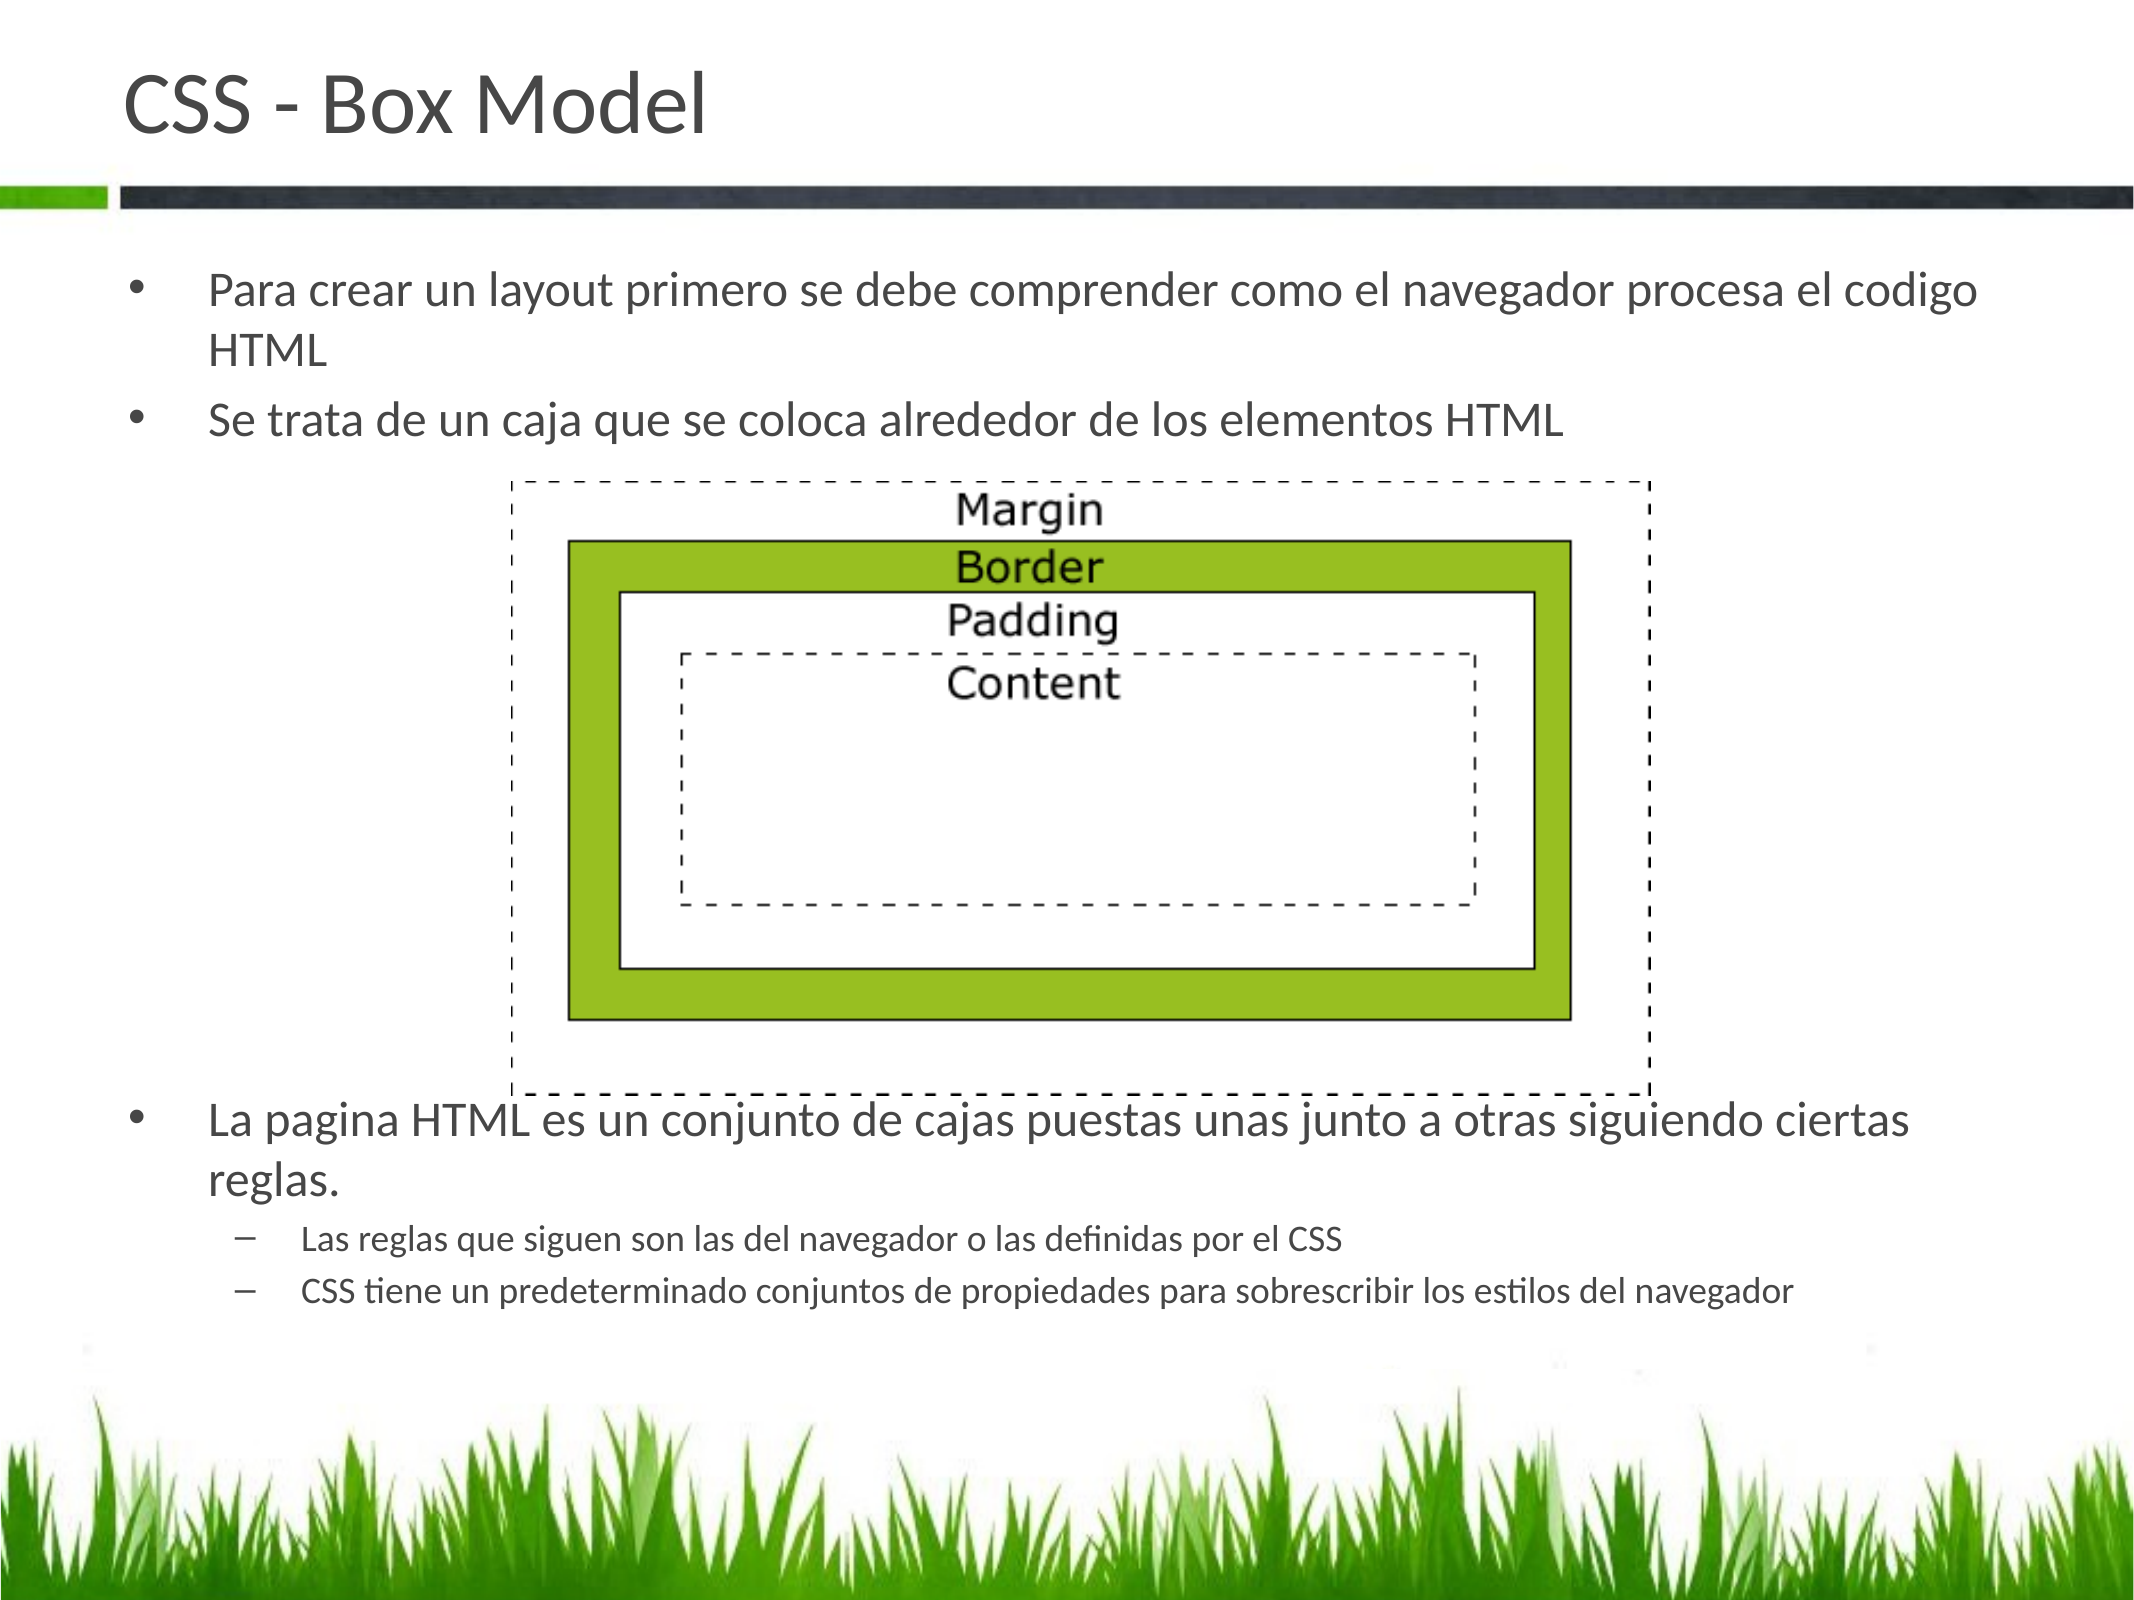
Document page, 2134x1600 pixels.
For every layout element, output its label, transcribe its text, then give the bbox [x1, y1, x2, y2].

picture [0, 0, 2134, 1600]
title CSS - Box Model [101, 17, 2063, 178]
list Para crear un layout primero se debe comprender como el navegador procesa el codigo HTML Se trata de un caja que se coloca alrededor de los elementos HTML La pagina HTML es un conjunto de cajas puestas unas junto a otras siguiendo ciertas reglas. Las reglas que siguen son las del navegador o las definidas por el CSS CSS tiene un predeterminado conjuntos de propiedades para sobrescribir los estilos del navegador [106, 245, 2027, 1430]
